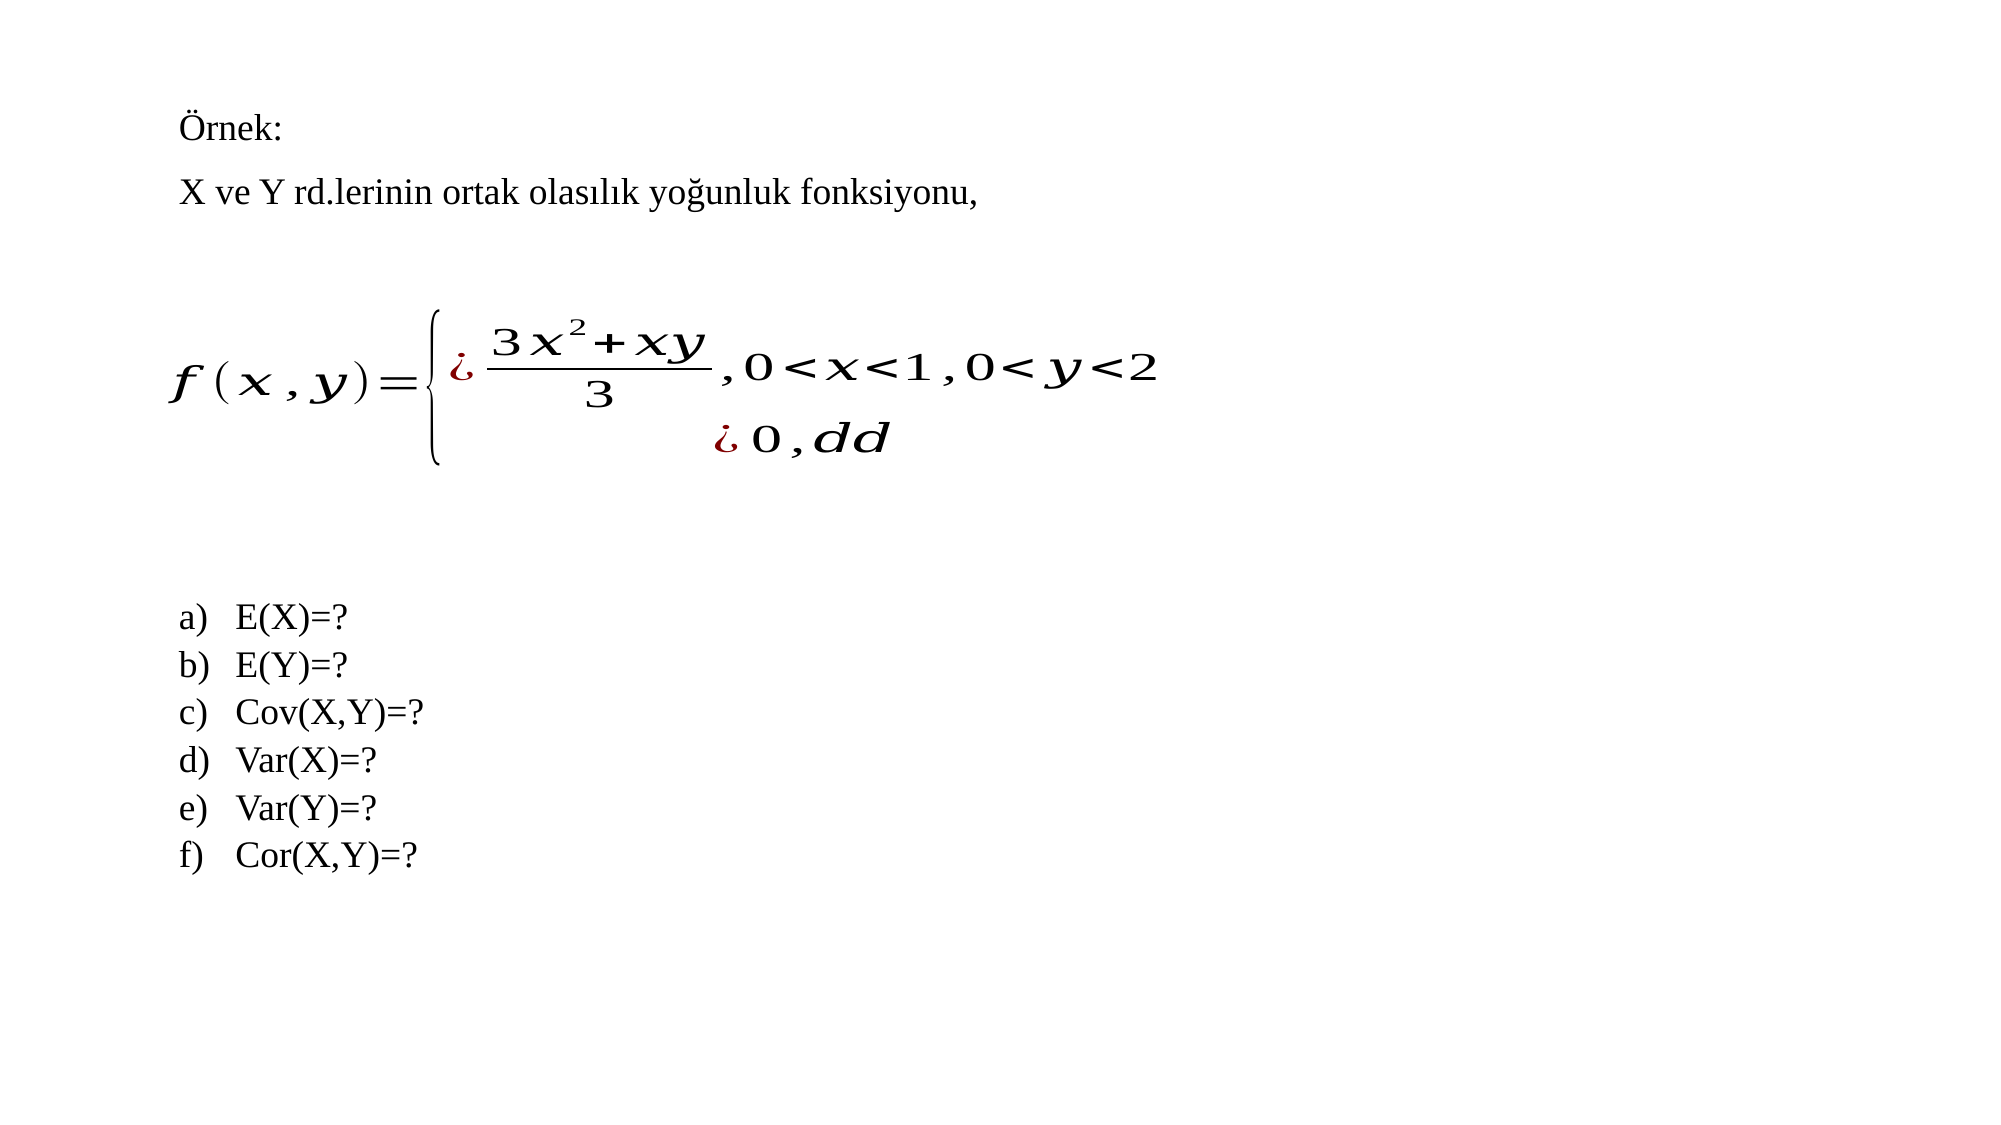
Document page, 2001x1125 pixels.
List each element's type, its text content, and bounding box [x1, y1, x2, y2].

text_box E(X)=? E(Y)=? Cov(X,Y)=? Var(X)=? Var(Y)=? Cor(X,Y)=? [164, 581, 1164, 883]
text_box Örnek: X ve Y rd.lerinin ortak olasılık yoğunluk fonksiyonu, [164, 93, 1164, 220]
